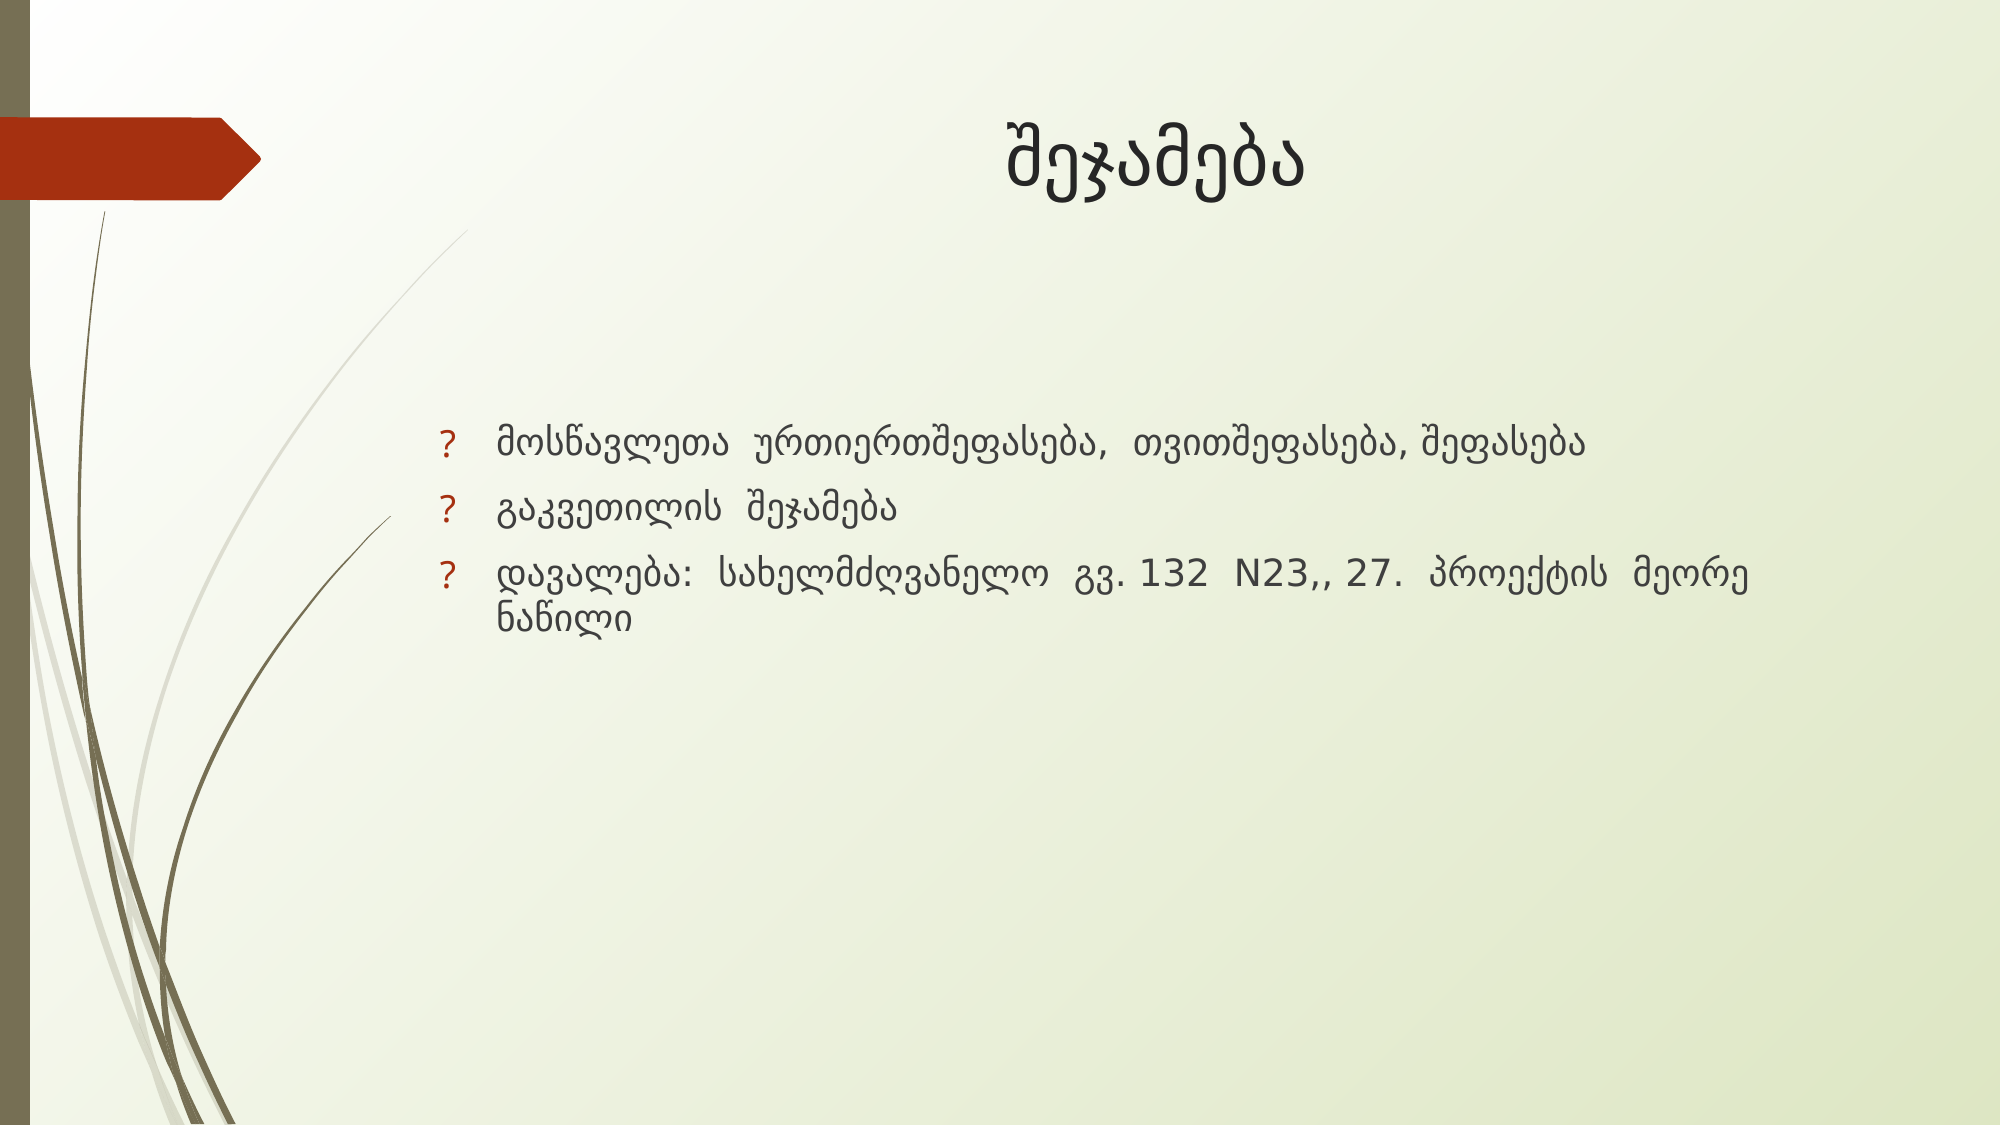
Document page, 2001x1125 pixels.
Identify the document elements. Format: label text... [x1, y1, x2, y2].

title შეჯამება [425, 102, 1888, 313]
list მოსწავლეთა ურთიერთშეფასება, თვითშეფასება, შეფასება გაკვეთილის შეჯამება დავალება: სახელმძღვანელო გვ. 132 N23,, 27. პროექტის მეორე ნაწილი [424, 344, 1888, 970]
